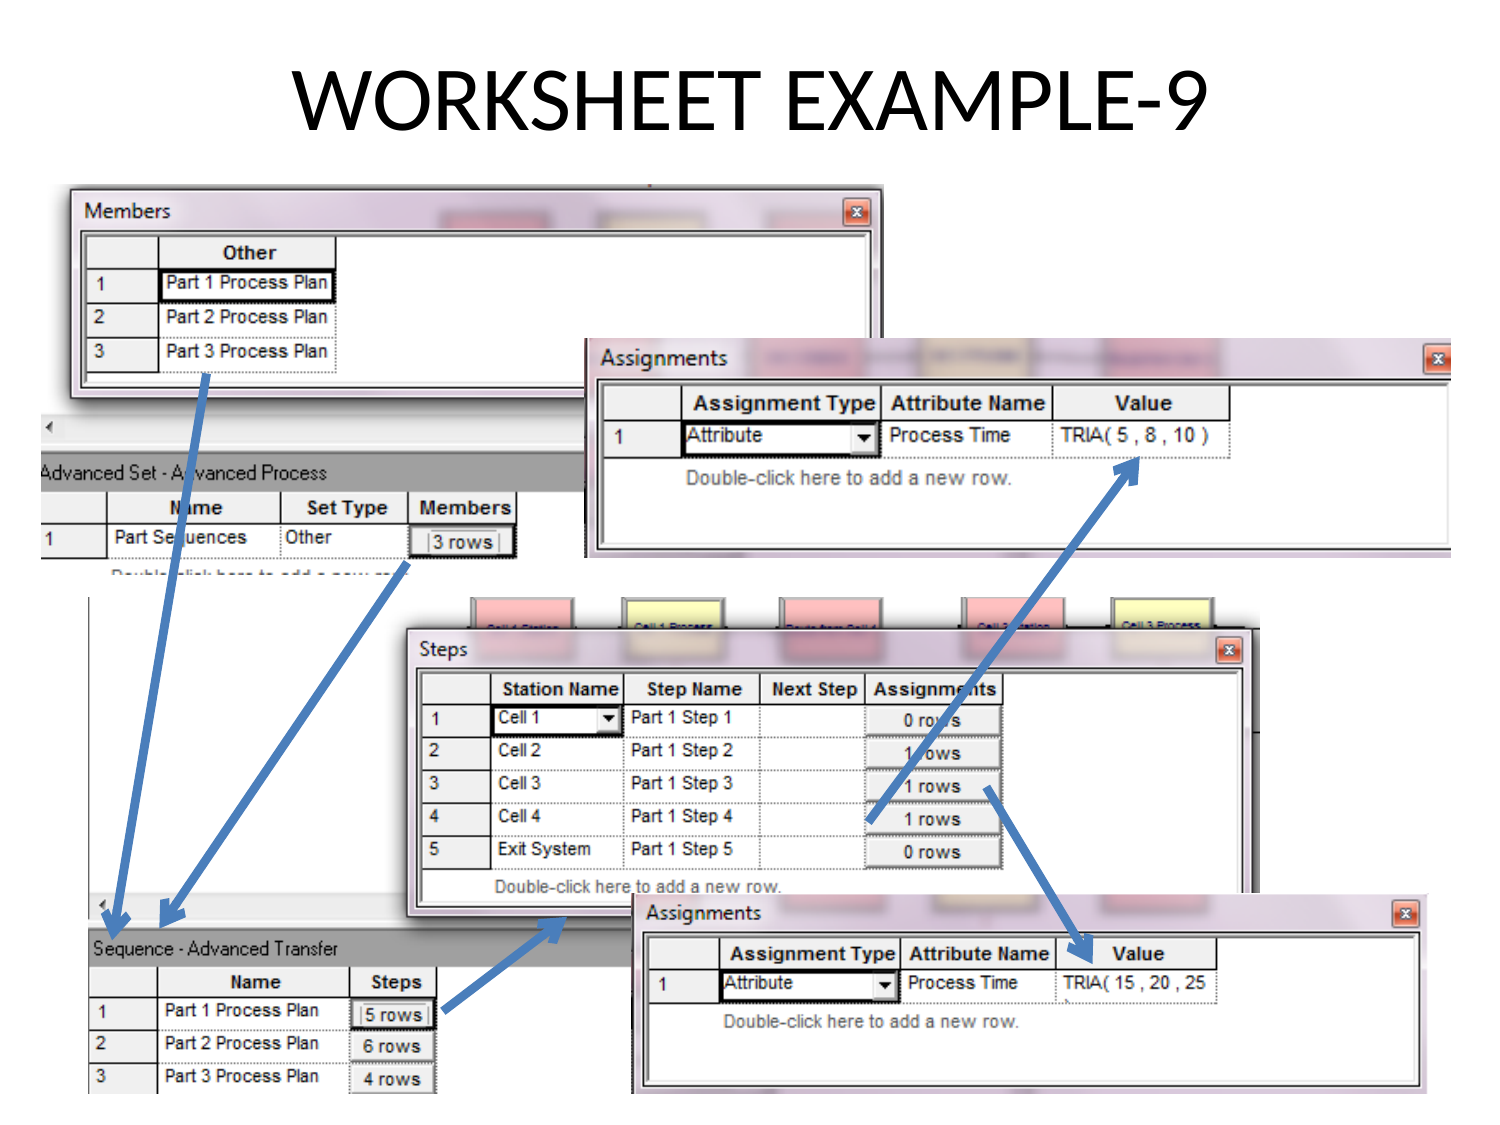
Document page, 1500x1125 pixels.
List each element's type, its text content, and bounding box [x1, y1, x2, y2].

picture [88, 597, 1429, 1095]
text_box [111, 373, 207, 941]
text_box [867, 455, 1141, 823]
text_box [985, 832, 1093, 965]
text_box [211, 562, 408, 929]
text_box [442, 916, 568, 1012]
title WORKSHEET EXAMPLE-9 [76, 0, 1427, 188]
picture [40, 184, 1452, 575]
